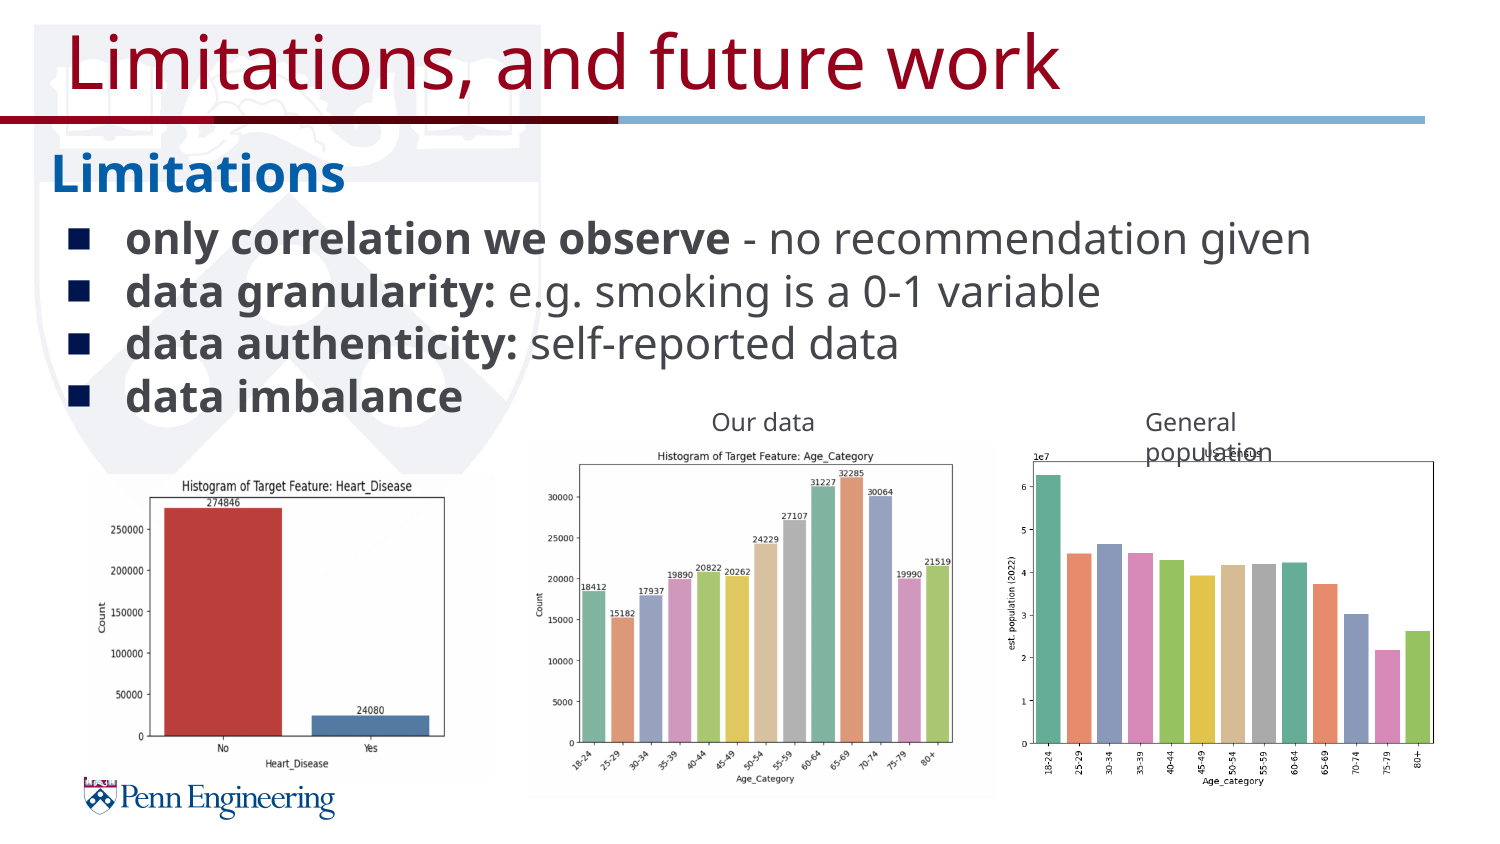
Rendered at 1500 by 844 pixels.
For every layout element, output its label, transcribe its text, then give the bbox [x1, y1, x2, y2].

text_box Our data [696, 391, 859, 441]
text_box General population [1130, 391, 1368, 441]
title Limitations, and future work [50, 2, 1401, 117]
picture [527, 443, 997, 799]
picture [75, 474, 495, 823]
list Limitations only correlation we observe - no recommendation given data granularity: e.g. smoking is a 0-1 variable data authenticity: self-reported data data imbalance [35, 133, 1386, 739]
picture [1002, 443, 1442, 793]
